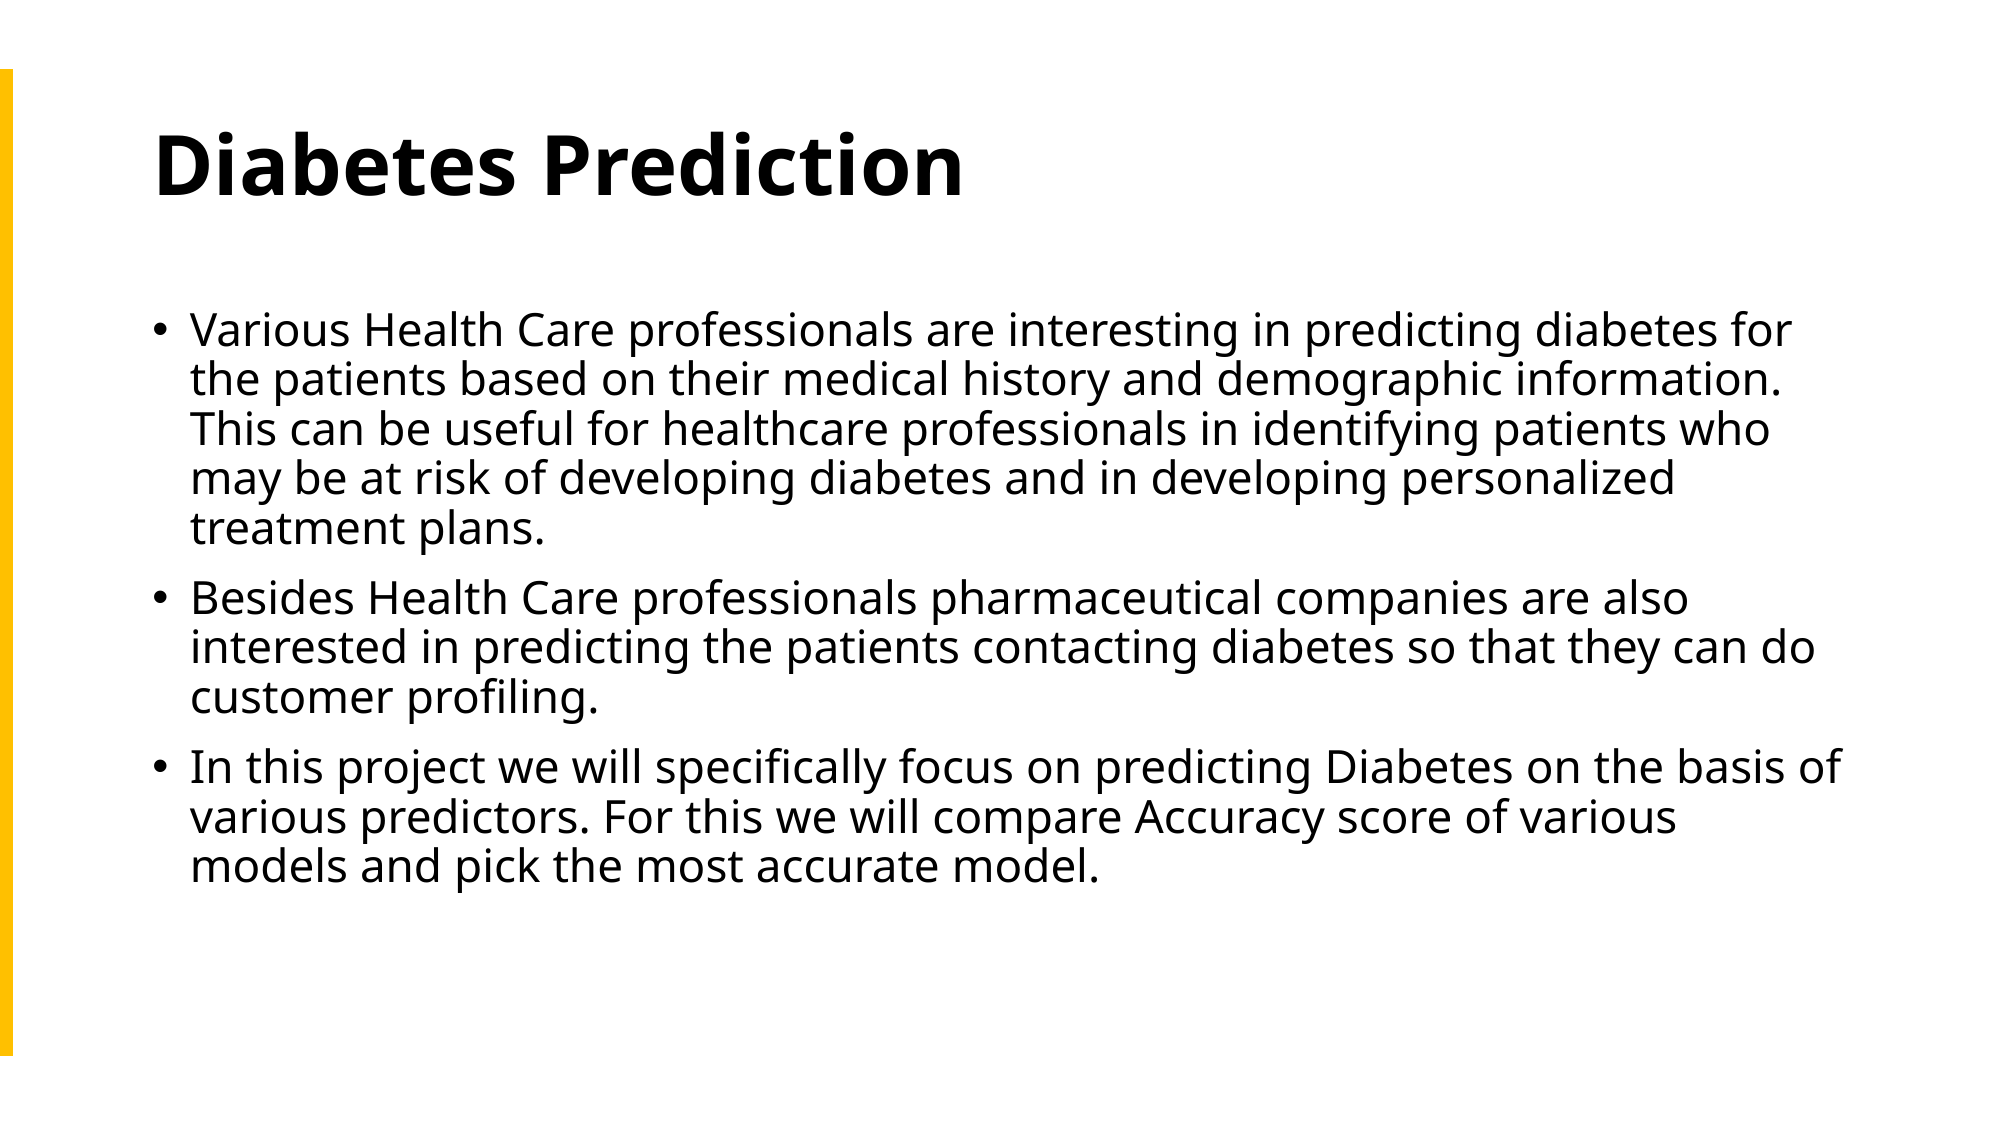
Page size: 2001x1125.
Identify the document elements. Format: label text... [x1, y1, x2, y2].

title Diabetes Prediction [137, 59, 1863, 278]
list Various Health Care professionals are interesting in predicting diabetes for the patients based on their medical history and demographic information. This can be useful for healthcare professionals in identifying patients who may be at risk of developing diabetes and in developing personalized treatment plans. Besides Health Care professionals pharmaceutical companies are also interested in predicting the patients contacting diabetes so that they can do customer profiling. In this project we will specifically focus on predicting Diabetes on the basis of various predictors. For this we will compare Accuracy score of various models and pick the most accurate model. [137, 299, 1863, 1014]
text_box [0, 69, 13, 1056]
